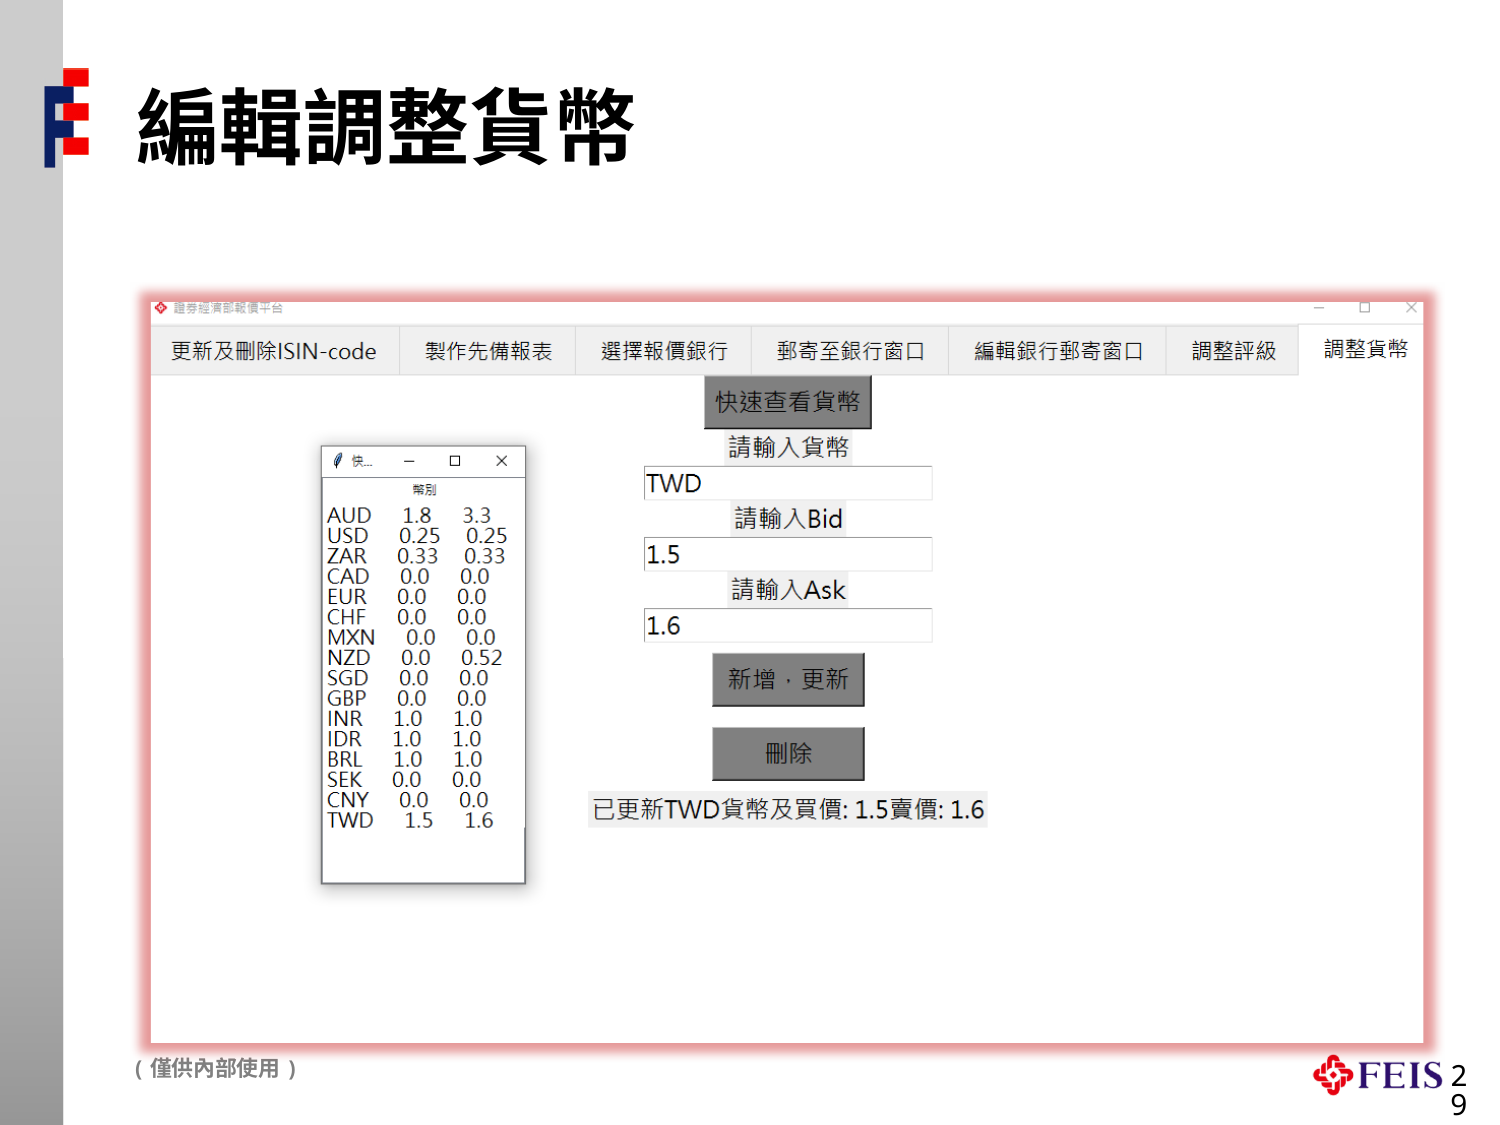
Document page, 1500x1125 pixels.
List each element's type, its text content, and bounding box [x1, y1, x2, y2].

slide_number 29 [1434, 1049, 1499, 1101]
picture [1272, 1054, 1434, 1100]
title 編輯調整貨幣 [121, 74, 1466, 176]
picture [0, 0, 89, 1125]
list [150, 302, 1424, 1044]
